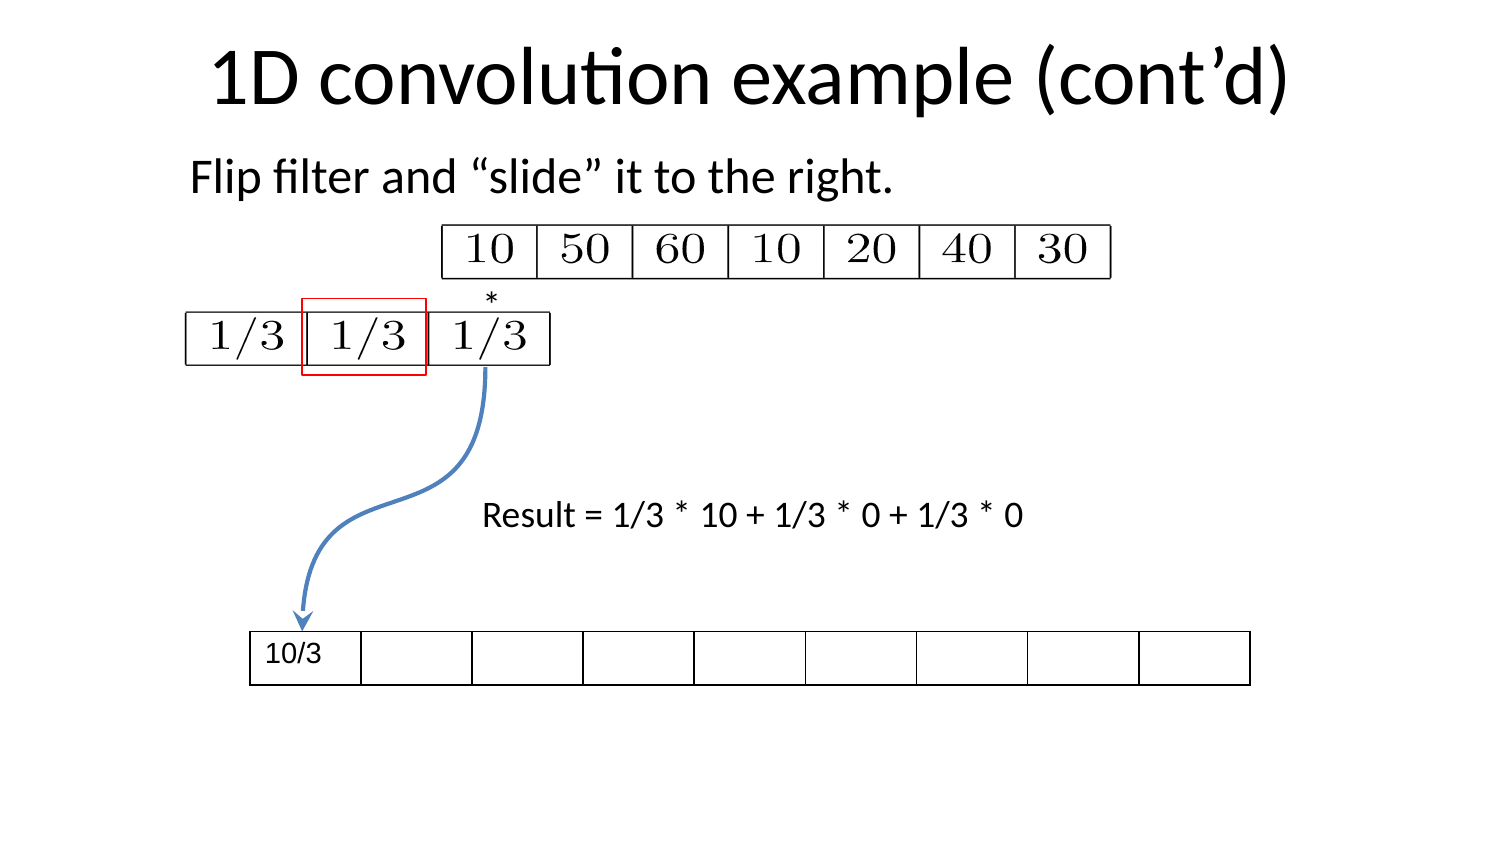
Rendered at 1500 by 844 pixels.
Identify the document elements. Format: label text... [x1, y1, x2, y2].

table_header [584, 632, 693, 684]
table_header [1140, 632, 1249, 684]
text_box Flip filter and “slide” it to the right. [174, 136, 920, 194]
table_header [917, 632, 1027, 684]
table_header [695, 632, 805, 684]
table_header [362, 632, 471, 684]
table_header [473, 632, 582, 684]
table_header [806, 632, 916, 684]
table_header 10/3 [251, 632, 360, 684]
table_header [1028, 632, 1138, 684]
text_box Result = 1/3 * 10 + 1/3 * 0 + 1/3 * 0 [532, 482, 1045, 528]
picture [174, 308, 555, 368]
text_box [302, 298, 426, 307]
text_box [261, 407, 527, 591]
picture [433, 215, 1131, 285]
title 1D convolution example (cont’d) [75, 24, 1425, 119]
text_box * [467, 293, 537, 307]
